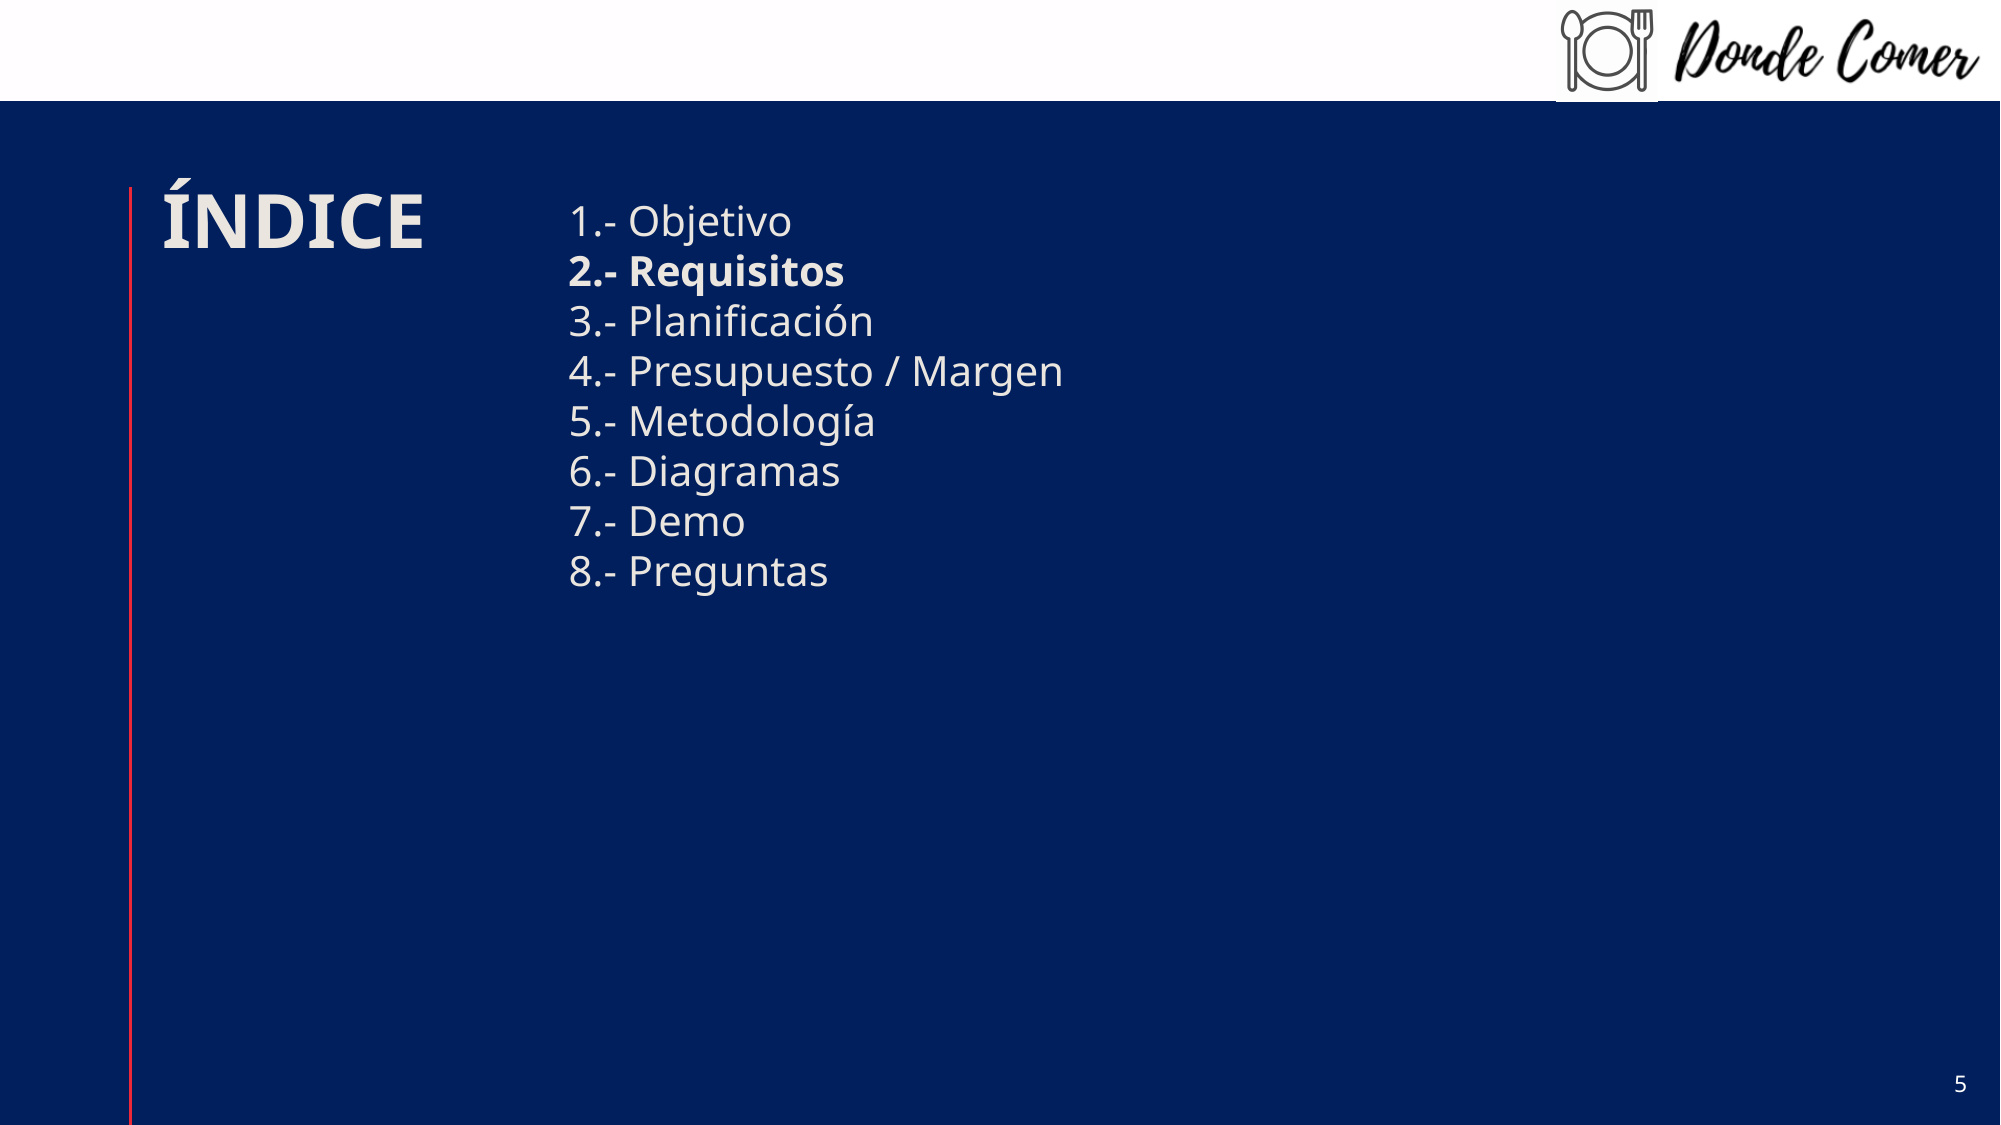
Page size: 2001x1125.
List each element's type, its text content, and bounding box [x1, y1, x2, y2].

picture [1556, 0, 2000, 102]
text_box 1.- Objetivo 2.- Requisitos 3.- Planificación 4.- Presupuesto / Margen 5.- Metodología 6.- Diagramas 7.- Demo 8.- Preguntas [554, 188, 1738, 601]
text_box ÍNDICE [147, 165, 475, 271]
